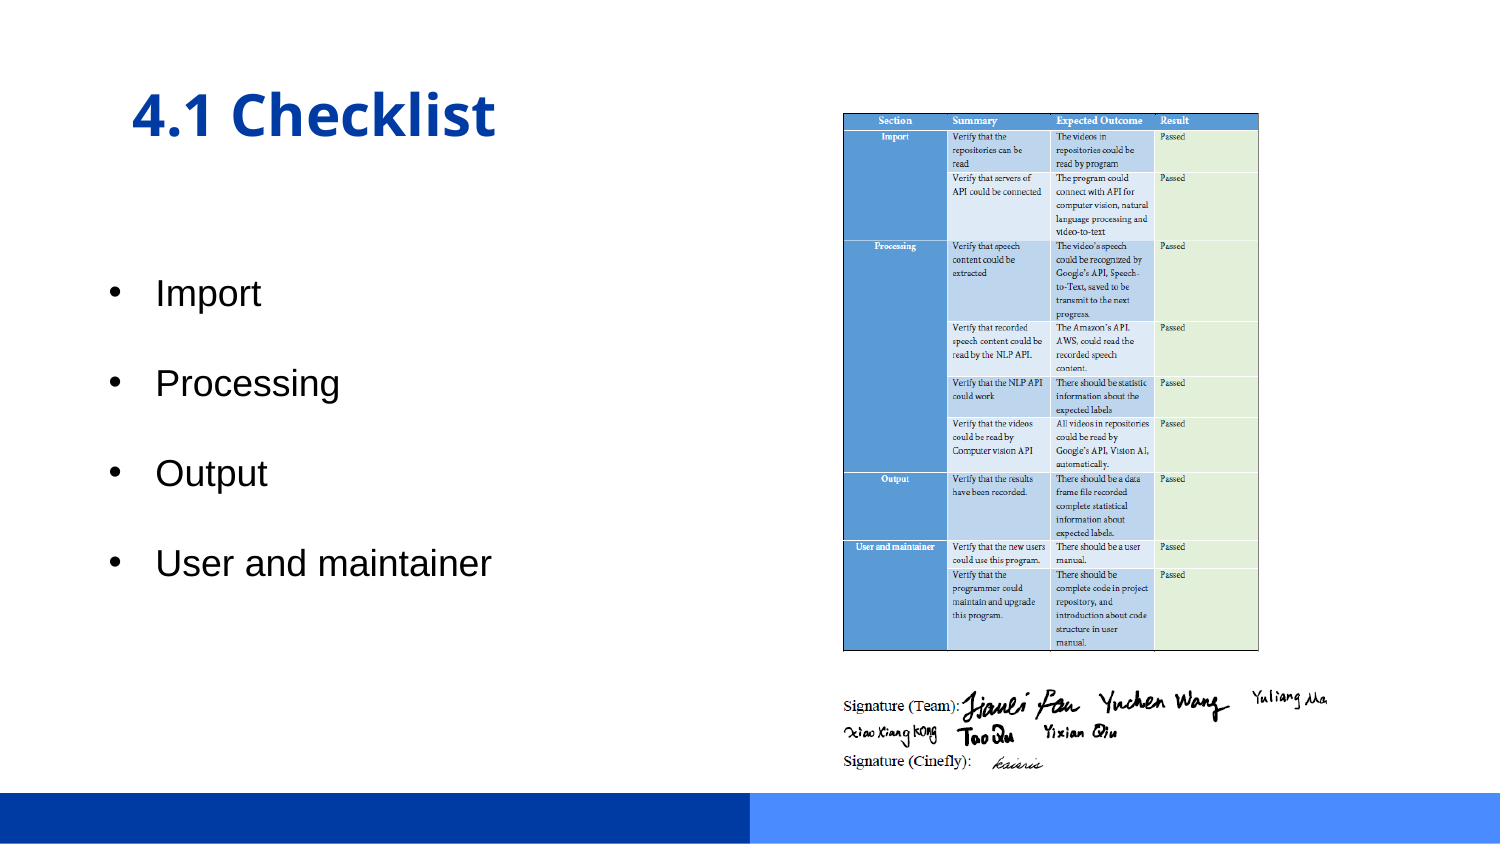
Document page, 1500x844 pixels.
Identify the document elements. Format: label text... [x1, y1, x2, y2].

picture [806, 100, 1332, 782]
title 4.1 Checklist [117, 62, 1383, 217]
text_box Import Processing Output User and maintainer [93, 216, 574, 592]
